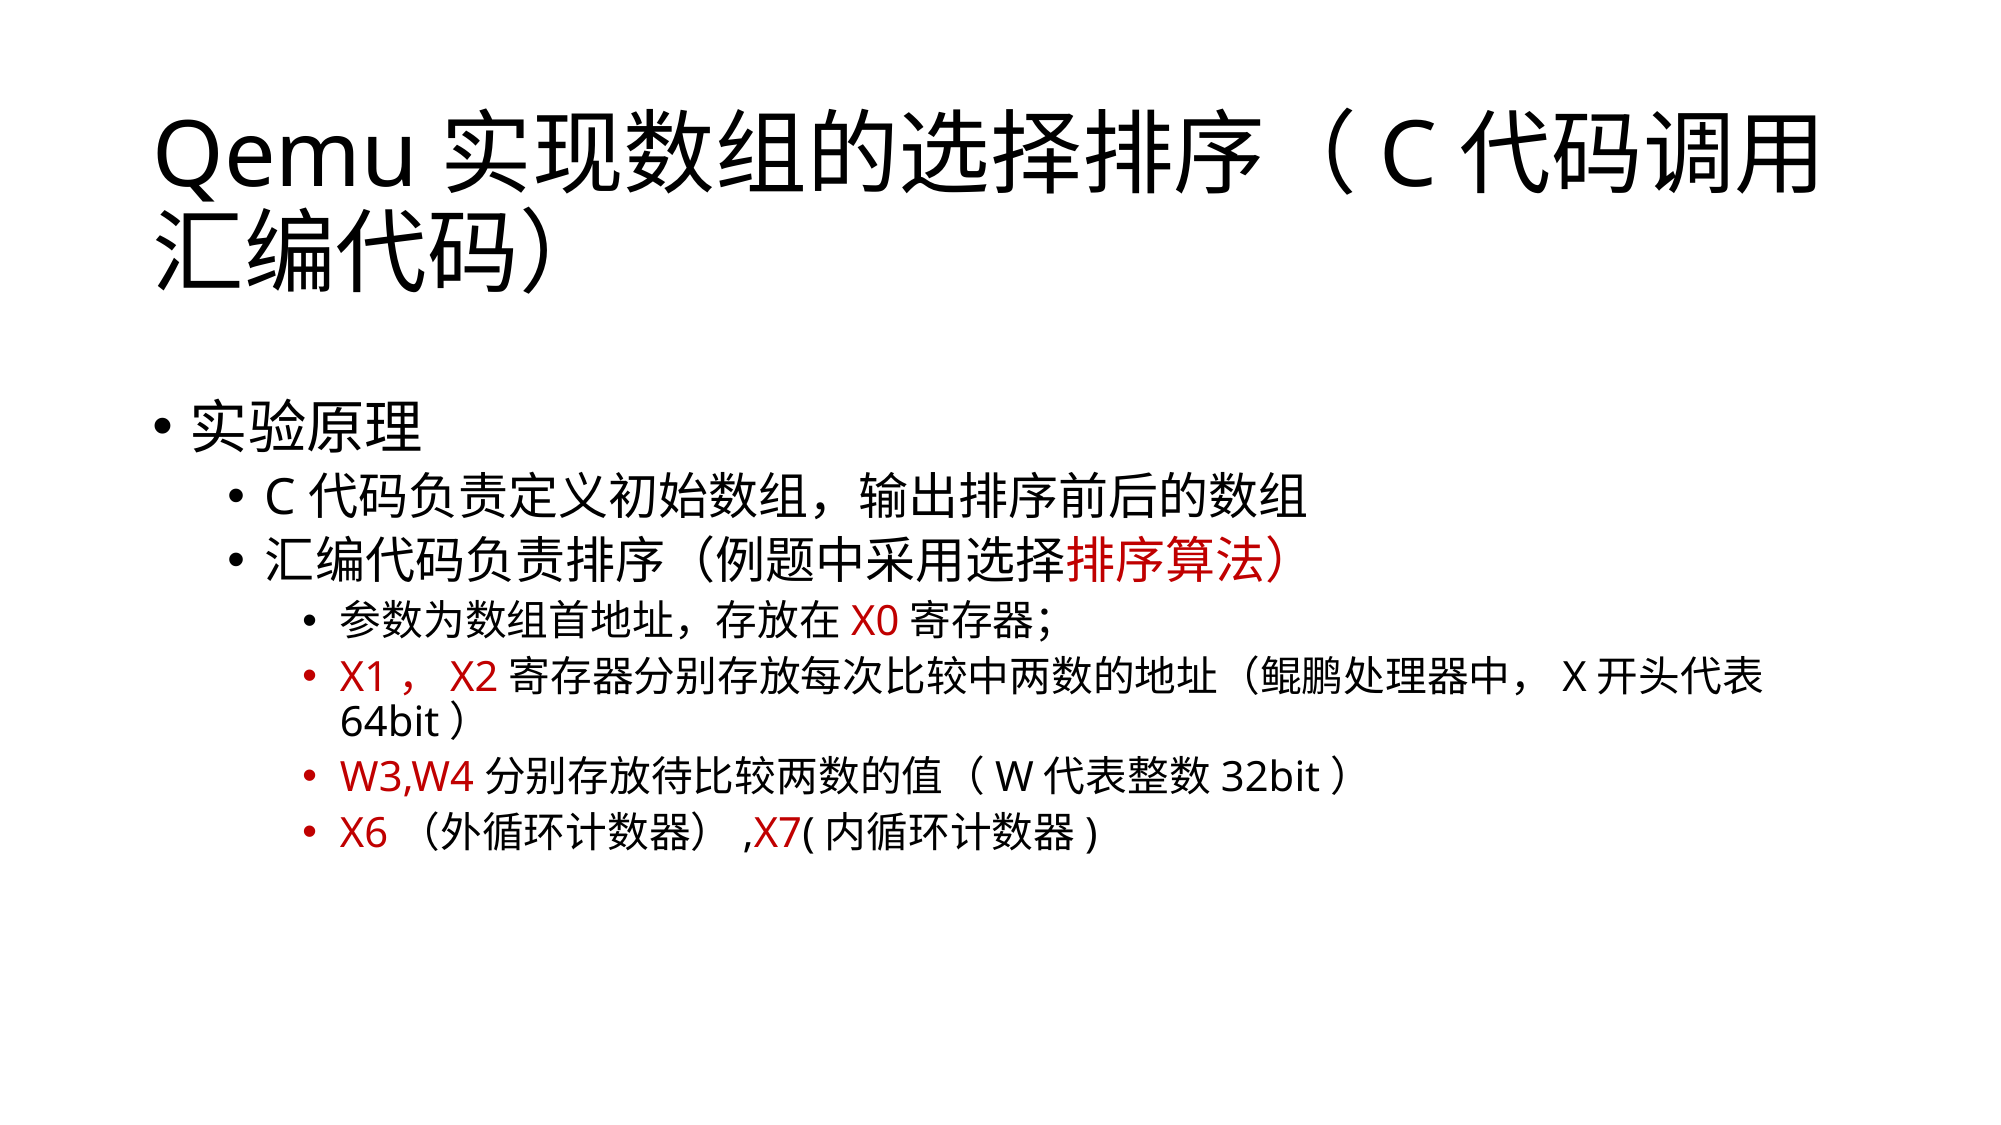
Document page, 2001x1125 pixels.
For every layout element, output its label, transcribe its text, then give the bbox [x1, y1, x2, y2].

list 实验原理 C代码负责定义初始数组，输出排序前后的数组 汇编代码负责排序（例题中采用选择排序算法） 参数为数组首地址，存放在X0寄存器； X1，X2寄存器分别存放每次比较中两数的地址（鲲鹏处理器中，X开头代表64bit） W3,W4分别存放待比较两数的值（W代表整数32bit） X6（外循环计数器）,X7(内循环计数器) [137, 299, 1863, 1014]
title Qemu实现数组的选择排序（C代码调用汇编代码） [137, 97, 1863, 299]
